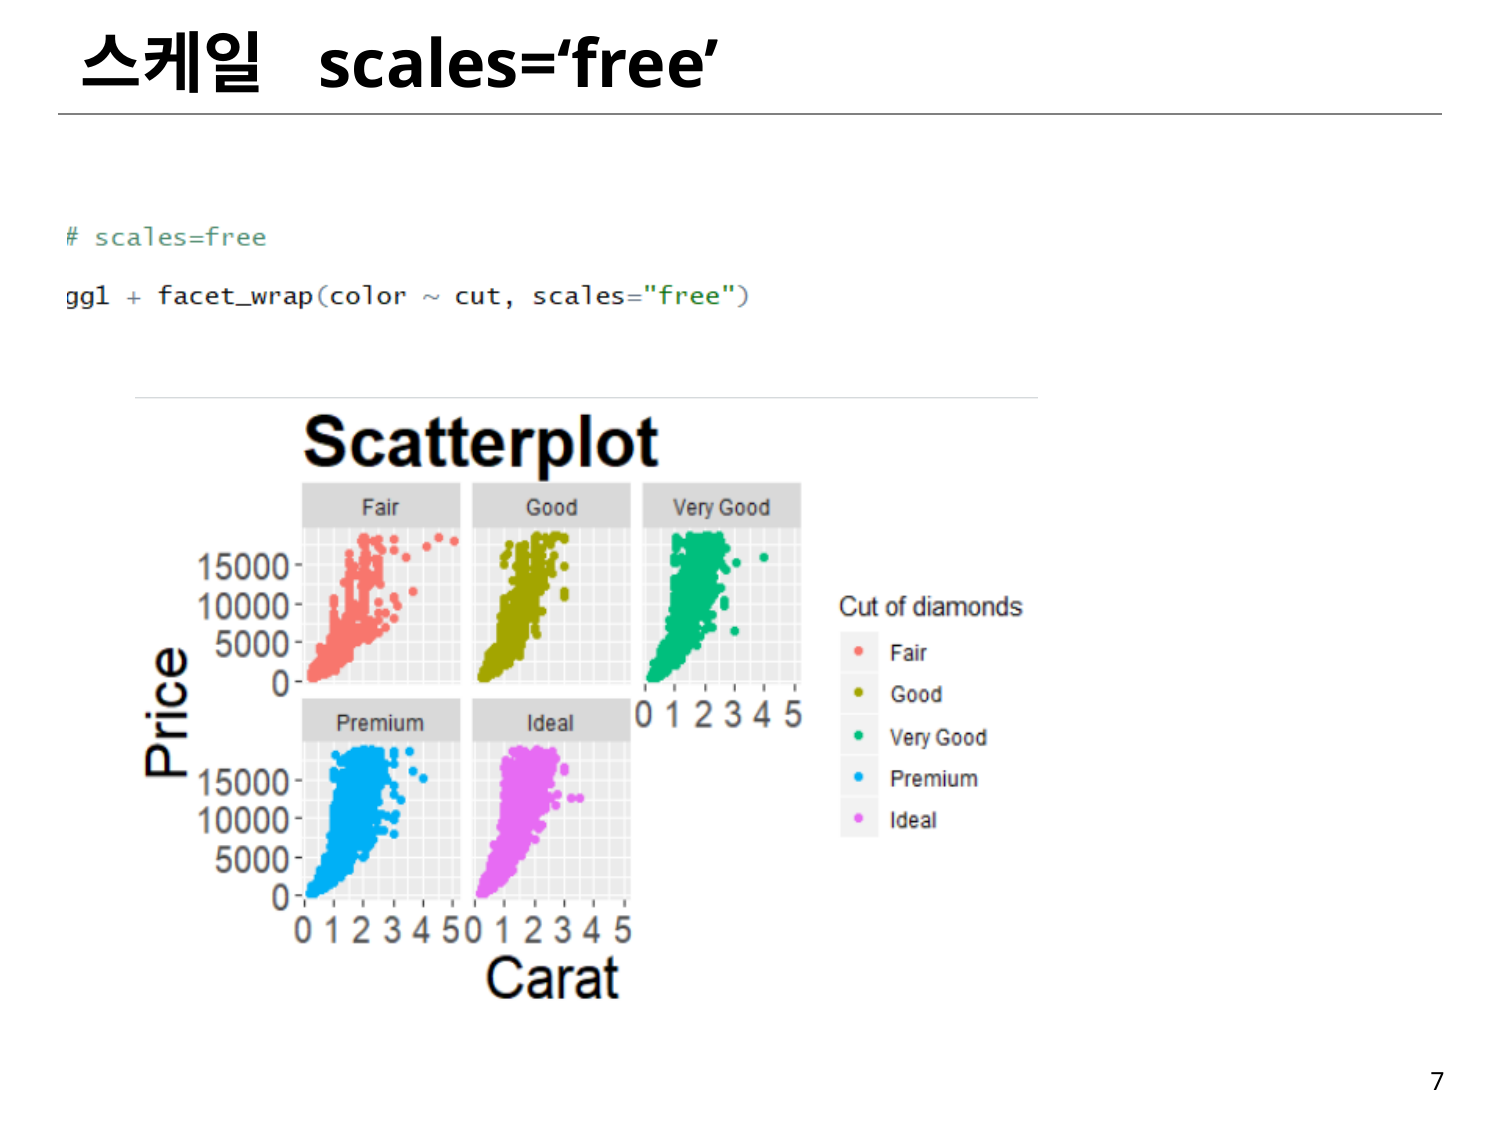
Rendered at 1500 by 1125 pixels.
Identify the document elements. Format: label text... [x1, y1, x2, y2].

title 스케일 scales=‘free’ [62, 13, 1438, 107]
picture [67, 219, 764, 336]
picture [135, 396, 1038, 1012]
